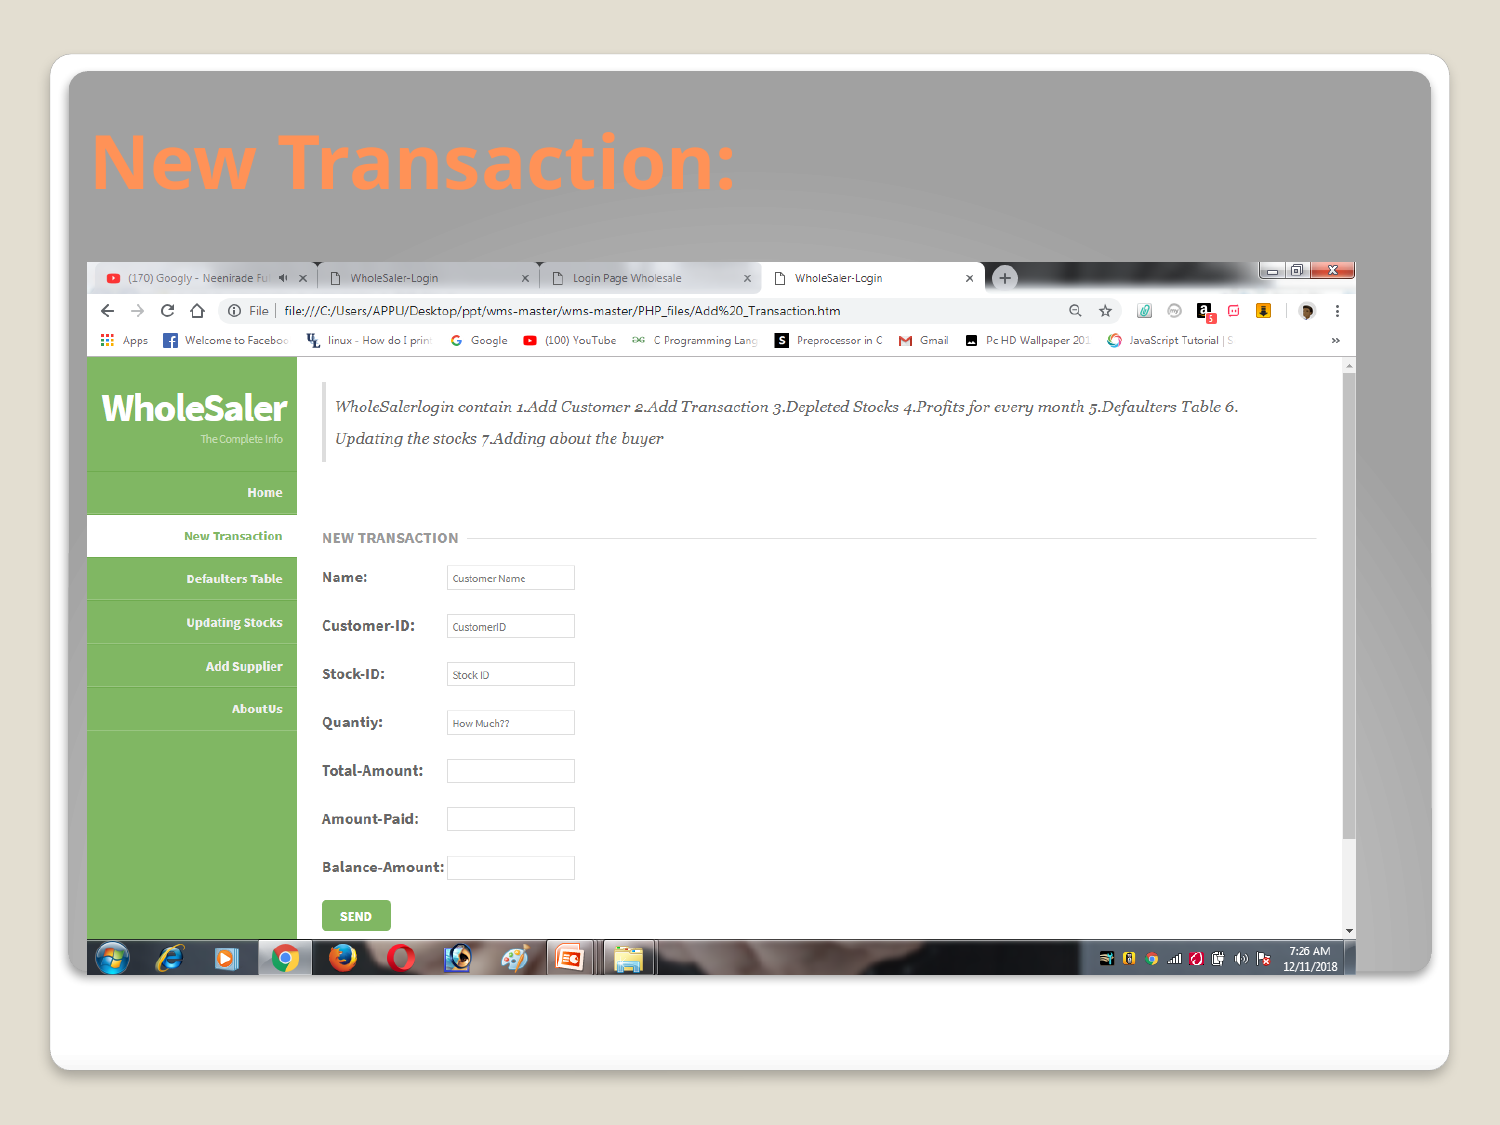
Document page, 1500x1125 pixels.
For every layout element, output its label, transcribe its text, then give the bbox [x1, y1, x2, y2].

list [87, 262, 1356, 976]
title New Transaction: [75, 39, 1418, 213]
